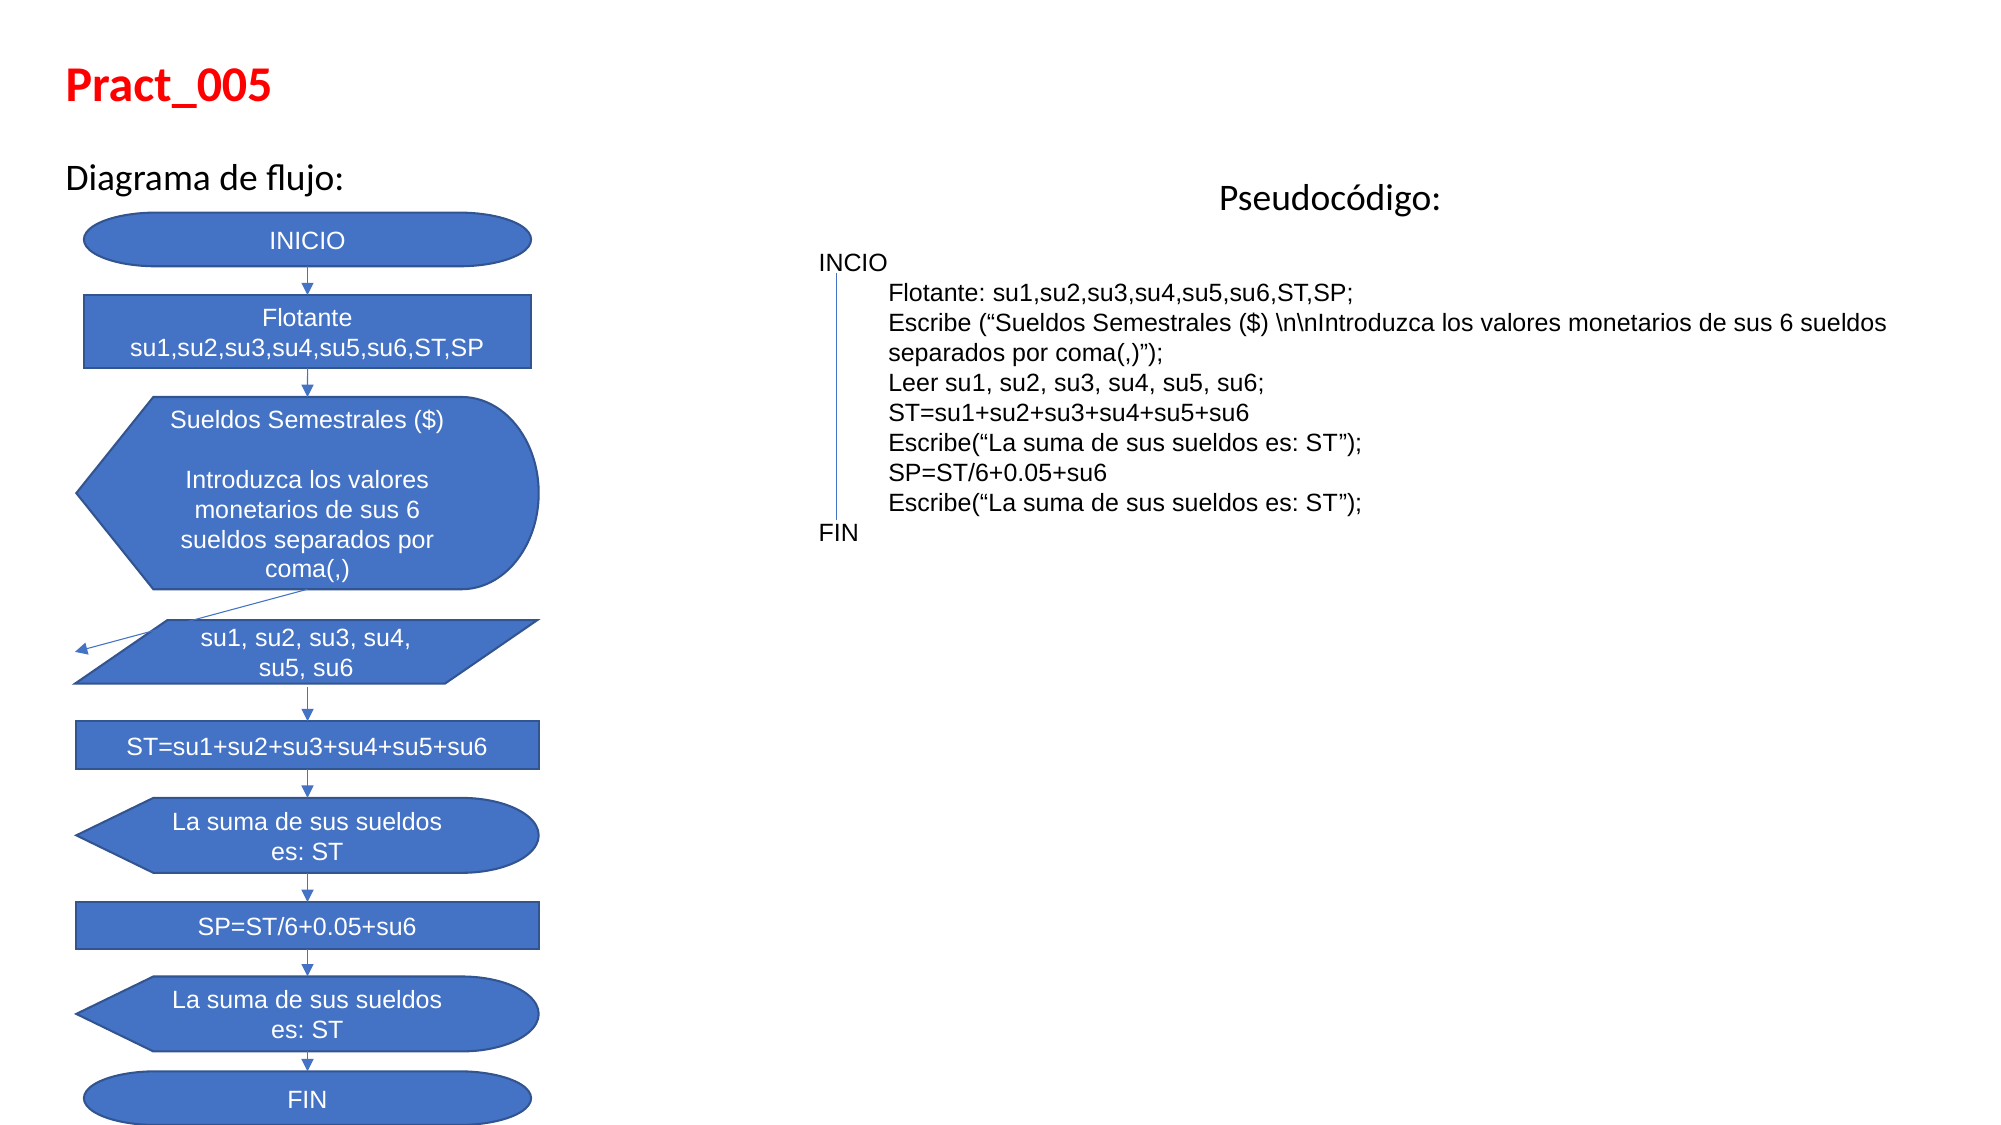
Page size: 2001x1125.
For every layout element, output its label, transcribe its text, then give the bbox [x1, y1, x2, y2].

text_box La suma de sus sueldos es: ST [73, 975, 540, 1053]
text_box SP=ST/6+0.05+su6 [75, 901, 540, 950]
text_box ST=su1+su2+su3+su4+su5+su6 [75, 720, 540, 770]
text_box La suma de sus sueldos es: ST [73, 796, 540, 874]
text_box Diagrama de flujo: [50, 145, 721, 206]
text_box su1, su2, su3, su4, su5, su6 [71, 619, 541, 685]
text_box INCIO Flotante: su1,su2,su3,su4,su5,su6,ST,SP; Escribe (“Sueldos Semestrales ($) \n\nIntroduzca los valores monetarios de sus 6 sueldos separados por coma(,)”); Leer su1, su2, su3, su4, su5, su6; ST=su1+su2+su3+su4+su5+su6 Escribe(“La suma de sus sueldos es: ST”); SP=ST/6+0.05+su6 Escribe(“La suma de sus sueldos es: ST”); FIN [803, 239, 1970, 554]
text_box INICIO [82, 211, 533, 268]
text_box Pseudocódigo: [1204, 165, 1875, 225]
text_box FIN [82, 1070, 533, 1125]
text_box Pract_005 [50, 43, 562, 119]
text_box Sueldos Semestrales ($) Introduzca los valores monetarios de sus 6 sueldos separados por coma(,) [74, 395, 540, 591]
text_box Flotante su1,su2,su3,su4,su5,su6,ST,SP [83, 294, 532, 369]
